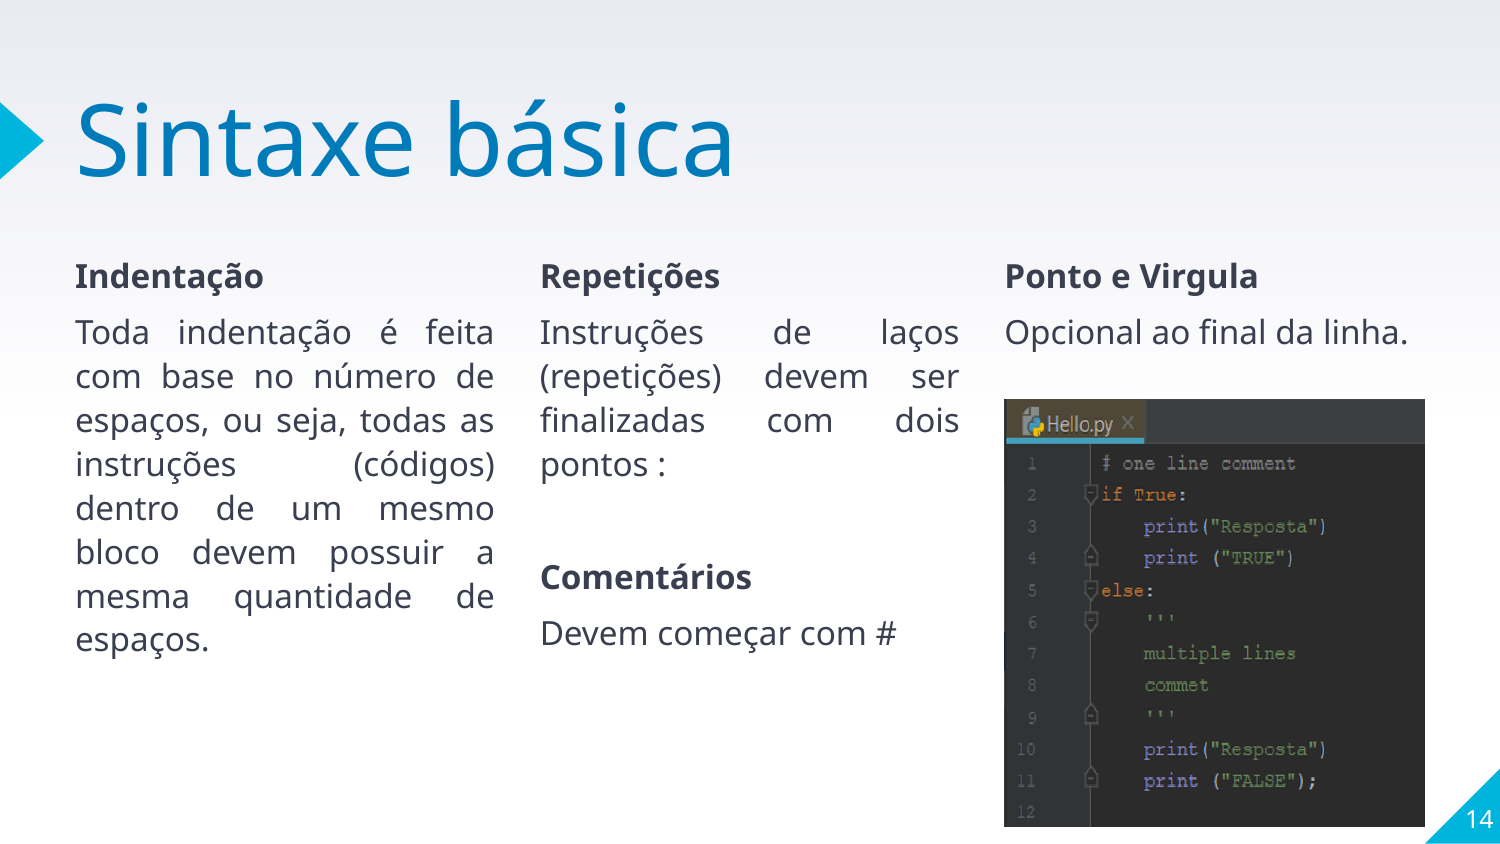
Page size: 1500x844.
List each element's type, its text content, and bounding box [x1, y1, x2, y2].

slide_number ‹#› [1418, 760, 1494, 838]
list Ponto e Virgula Opcional ao final da linha. [1004, 251, 1425, 398]
title Sintaxe básica [75, 99, 1001, 277]
list Indentação Toda indentação é feita com base no número de espaços, ou seja, todas as instruções (códigos) dentro de um mesmo bloco devem possuir a mesma quantidade de espaços. [75, 251, 496, 767]
list Repetições Instruções de laços (repetições) devem ser finalizadas com dois pontos : Comentários Devem começar com # [539, 251, 961, 767]
picture [1004, 399, 1426, 827]
